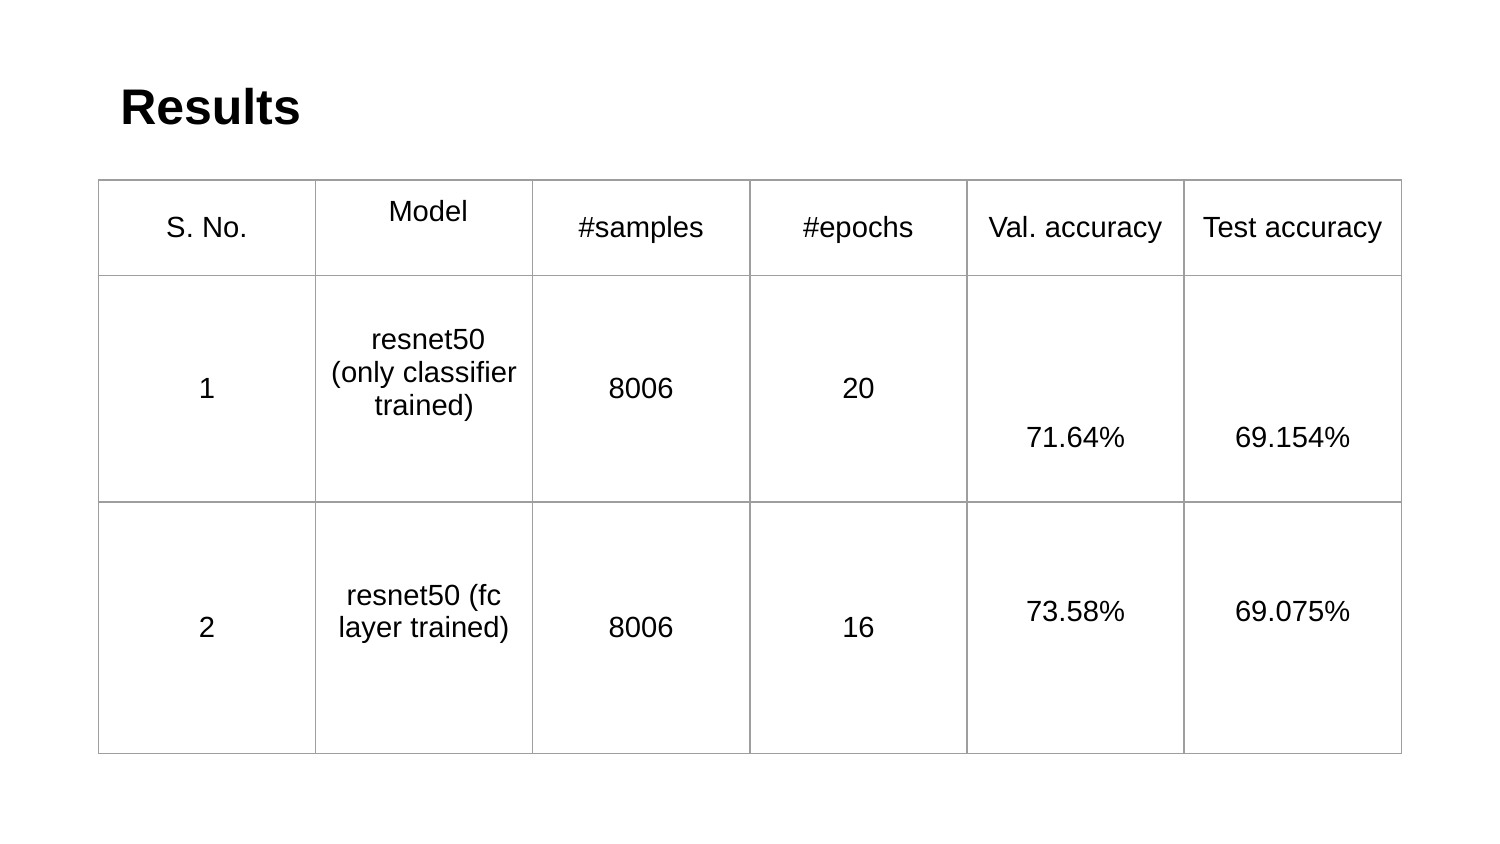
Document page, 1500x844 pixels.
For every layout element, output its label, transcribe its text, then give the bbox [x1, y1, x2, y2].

table_header S. No. [99, 181, 315, 275]
table_cell 73.58% [968, 503, 1183, 753]
table_header #samples [533, 196, 749, 275]
table_cell 1 [99, 276, 315, 501]
table_cell 8006 [533, 276, 749, 501]
table_cell 16 [751, 503, 966, 753]
text_box Results [105, 59, 1274, 196]
table_cell 69.154% [1185, 276, 1401, 501]
table_header #epochs [751, 196, 966, 275]
table_cell 71.64% [968, 276, 1183, 501]
table_cell 2 [99, 503, 315, 753]
table_cell 20 [751, 276, 966, 501]
table_cell 8006 [533, 503, 749, 753]
table_header Test accuracy [1185, 181, 1401, 275]
table_cell resnet50 (only classifier trained) [316, 276, 532, 501]
table_cell 69.075% [1185, 503, 1401, 753]
table_header Val. accuracy [968, 196, 1183, 275]
table_cell resnet50 (fc layer trained) [316, 503, 532, 753]
table_header Model [316, 196, 532, 275]
